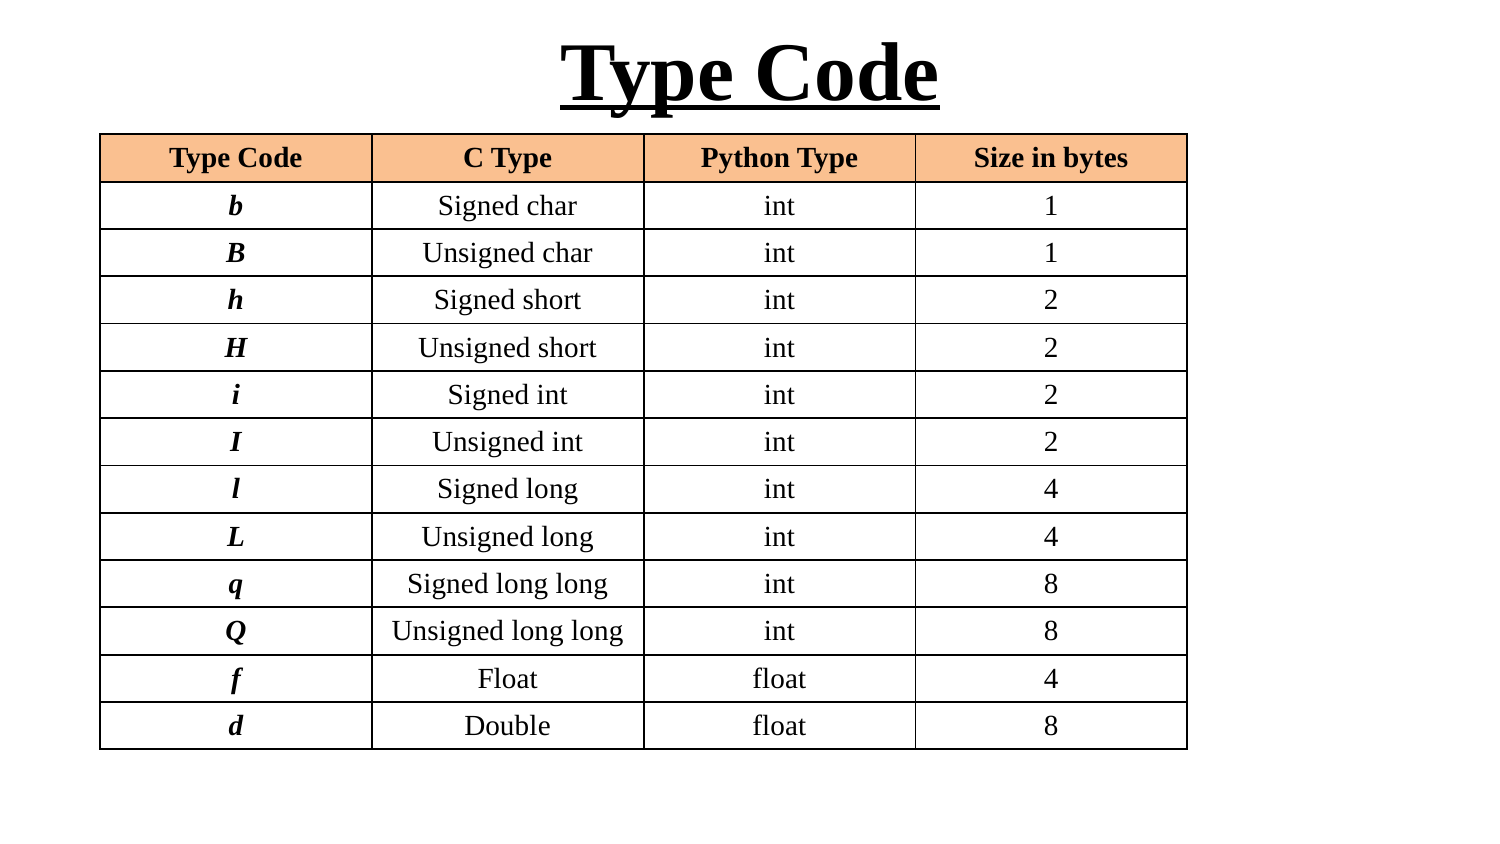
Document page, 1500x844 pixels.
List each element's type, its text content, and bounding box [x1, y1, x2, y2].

table_cell 4 [916, 466, 1186, 512]
table_cell int [645, 466, 915, 512]
table_cell I [101, 419, 371, 465]
table_cell 2 [916, 372, 1186, 417]
table_cell 8 [916, 608, 1186, 654]
table_header Type Code [101, 135, 371, 181]
table_cell Signed int [373, 372, 643, 417]
table_cell H [101, 324, 371, 370]
table_cell Unsigned short [373, 324, 643, 370]
table_cell 8 [916, 561, 1186, 606]
title Type Code [75, 0, 1425, 138]
table_cell b [101, 183, 371, 228]
table_cell int [645, 324, 915, 370]
table_cell Float [373, 656, 643, 701]
table_cell h [101, 277, 371, 323]
table_cell Unsigned long long [373, 608, 643, 654]
table_cell B [101, 230, 371, 275]
table_cell int [645, 514, 915, 559]
table_cell float [645, 703, 915, 748]
table_cell 2 [916, 277, 1186, 323]
table_cell 2 [916, 324, 1186, 370]
table_header Python Type [645, 135, 915, 181]
table_cell Unsigned char [373, 230, 643, 275]
table_cell int [645, 561, 915, 606]
table_cell Q [101, 608, 371, 654]
table_cell d [101, 703, 371, 748]
table_header Size in bytes [916, 135, 1186, 181]
table_cell i [101, 372, 371, 417]
table_cell 8 [916, 703, 1186, 748]
table_cell 1 [916, 230, 1186, 275]
table_cell int [645, 183, 915, 228]
table_cell int [645, 608, 915, 654]
table_cell q [101, 561, 371, 606]
table_cell int [645, 372, 915, 417]
table_cell Unsigned long [373, 514, 643, 559]
table_cell 1 [916, 183, 1186, 228]
table_cell int [645, 419, 915, 465]
table_cell l [101, 466, 371, 512]
table_cell Signed short [373, 277, 643, 323]
table_cell Double [373, 703, 643, 748]
table_cell Signed long long [373, 561, 643, 606]
table_cell int [645, 230, 915, 275]
table_cell 4 [916, 514, 1186, 559]
table_cell Signed char [373, 183, 643, 228]
table_header C Type [373, 135, 643, 181]
table_cell 4 [916, 656, 1186, 701]
table_cell f [101, 656, 371, 701]
table_cell Signed long [373, 466, 643, 512]
table_cell int [645, 277, 915, 323]
table_cell Unsigned int [373, 419, 643, 465]
table_cell 2 [916, 419, 1186, 465]
table_cell L [101, 514, 371, 559]
table_cell float [645, 656, 915, 701]
